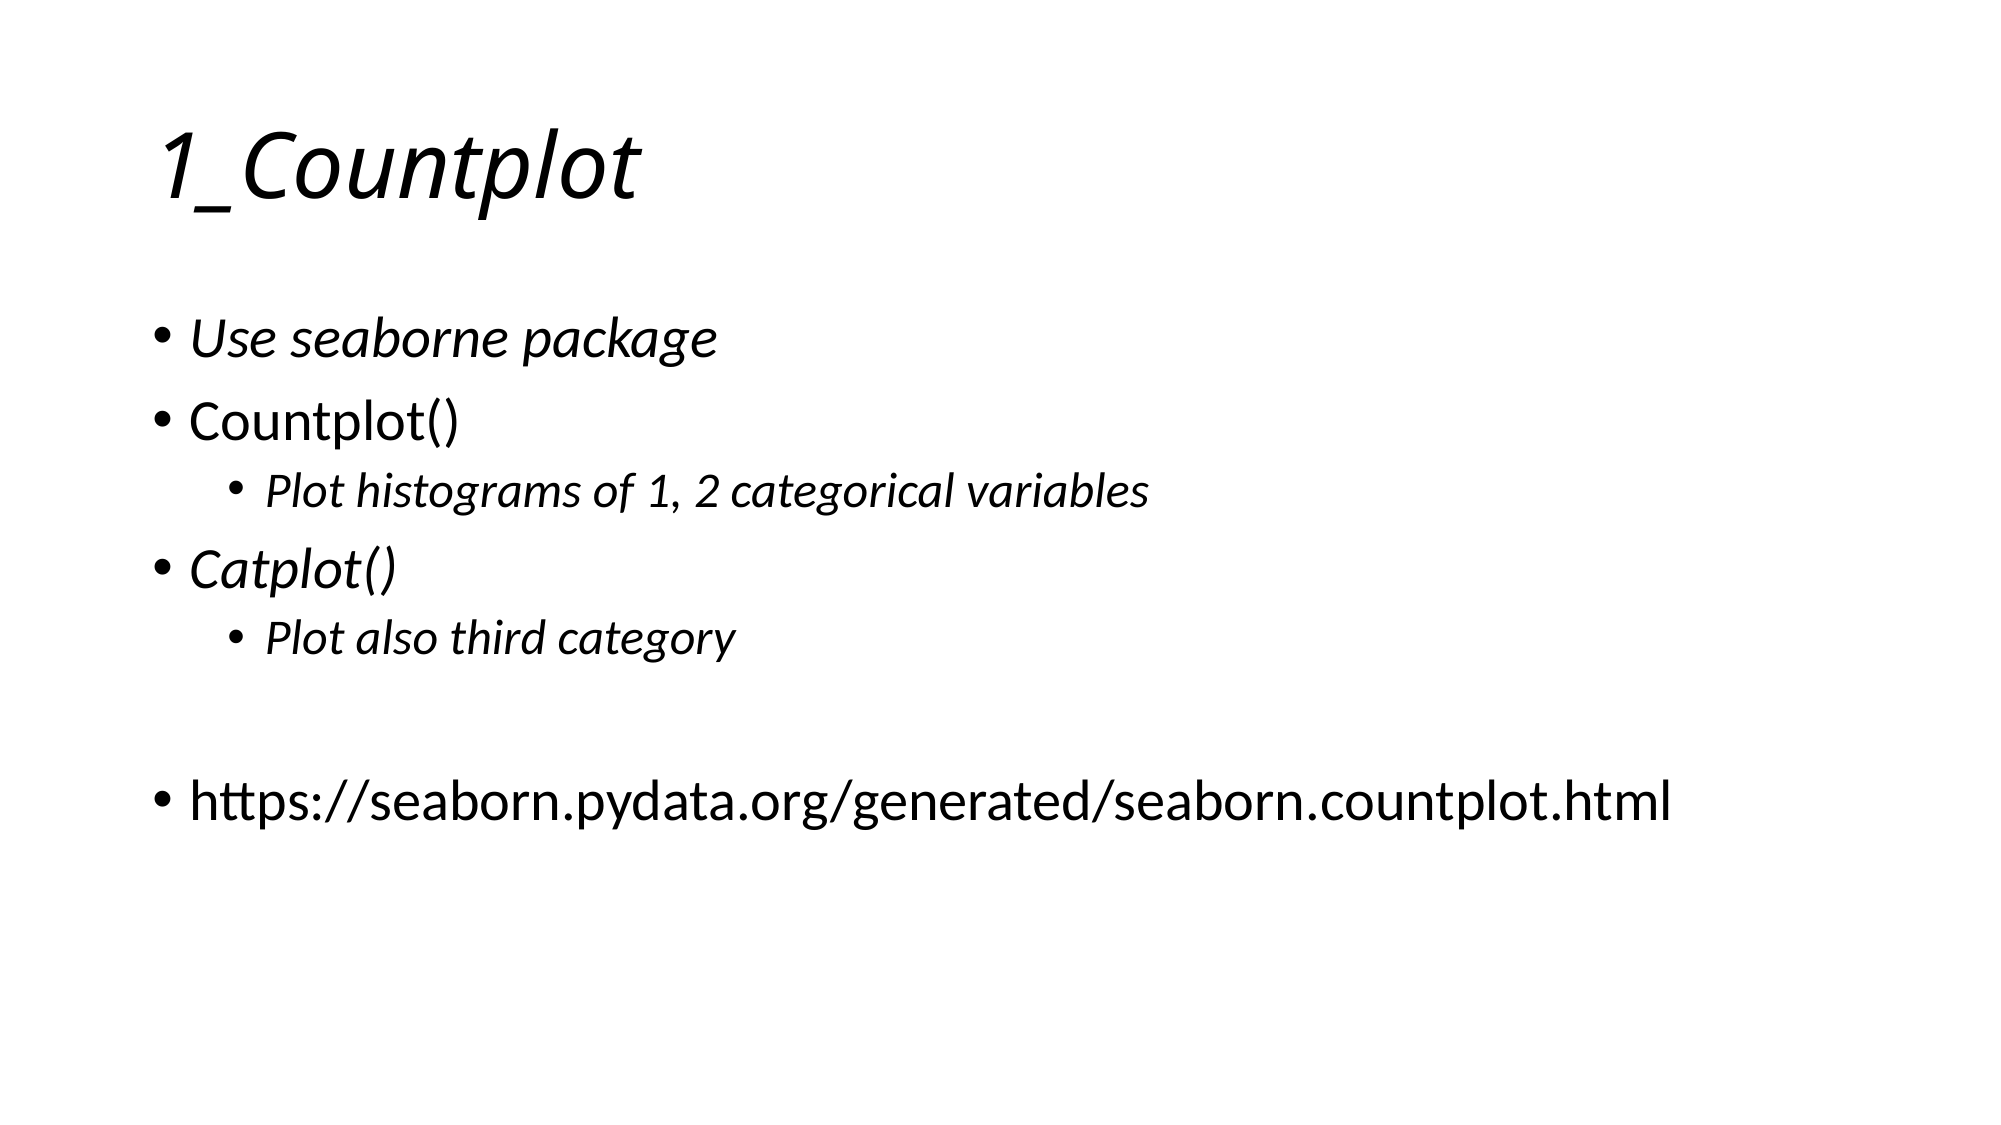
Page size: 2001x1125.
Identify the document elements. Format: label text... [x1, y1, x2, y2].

list Use seaborne package Countplot() Plot histograms of 1, 2 categorical variables Catplot() Plot also third category https://seaborn.pydata.org/generated/seaborn.countplot.html [137, 299, 1863, 1014]
title 1_Countplot [137, 59, 1863, 278]
